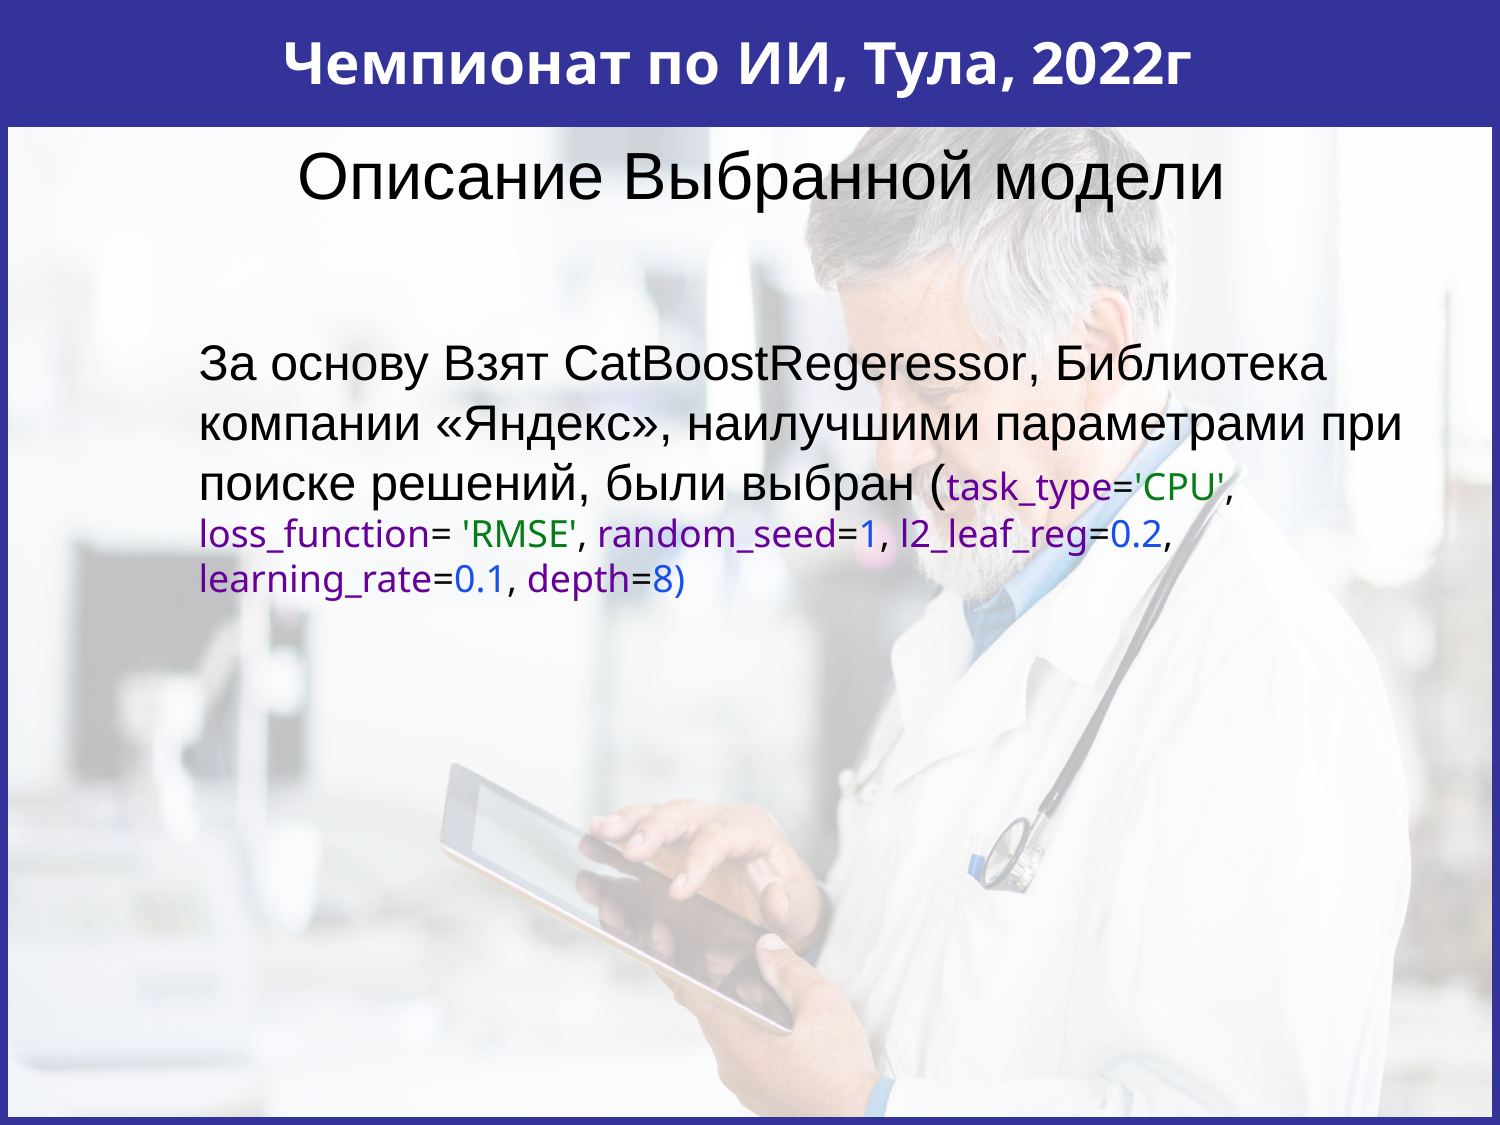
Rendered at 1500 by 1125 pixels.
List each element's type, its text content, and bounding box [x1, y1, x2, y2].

text_box [0, 127, 1500, 1125]
text_box [0, 0, 1500, 127]
text_box Описание Выбранной модели [29, 125, 1495, 221]
text_box За основу Взят CatBoostRegeressor, Библиотека компании «Яндекс», наилучшими параметрами при поиске решений, были выбран (task_type='CPU', loss_function= 'RMSE', random_seed=1, l2_leaf_reg=0.2, learning_rate=0.1, depth=8) [183, 322, 1436, 668]
text_box Чемпионат по ИИ, Тула, 2022г [41, 19, 1436, 104]
